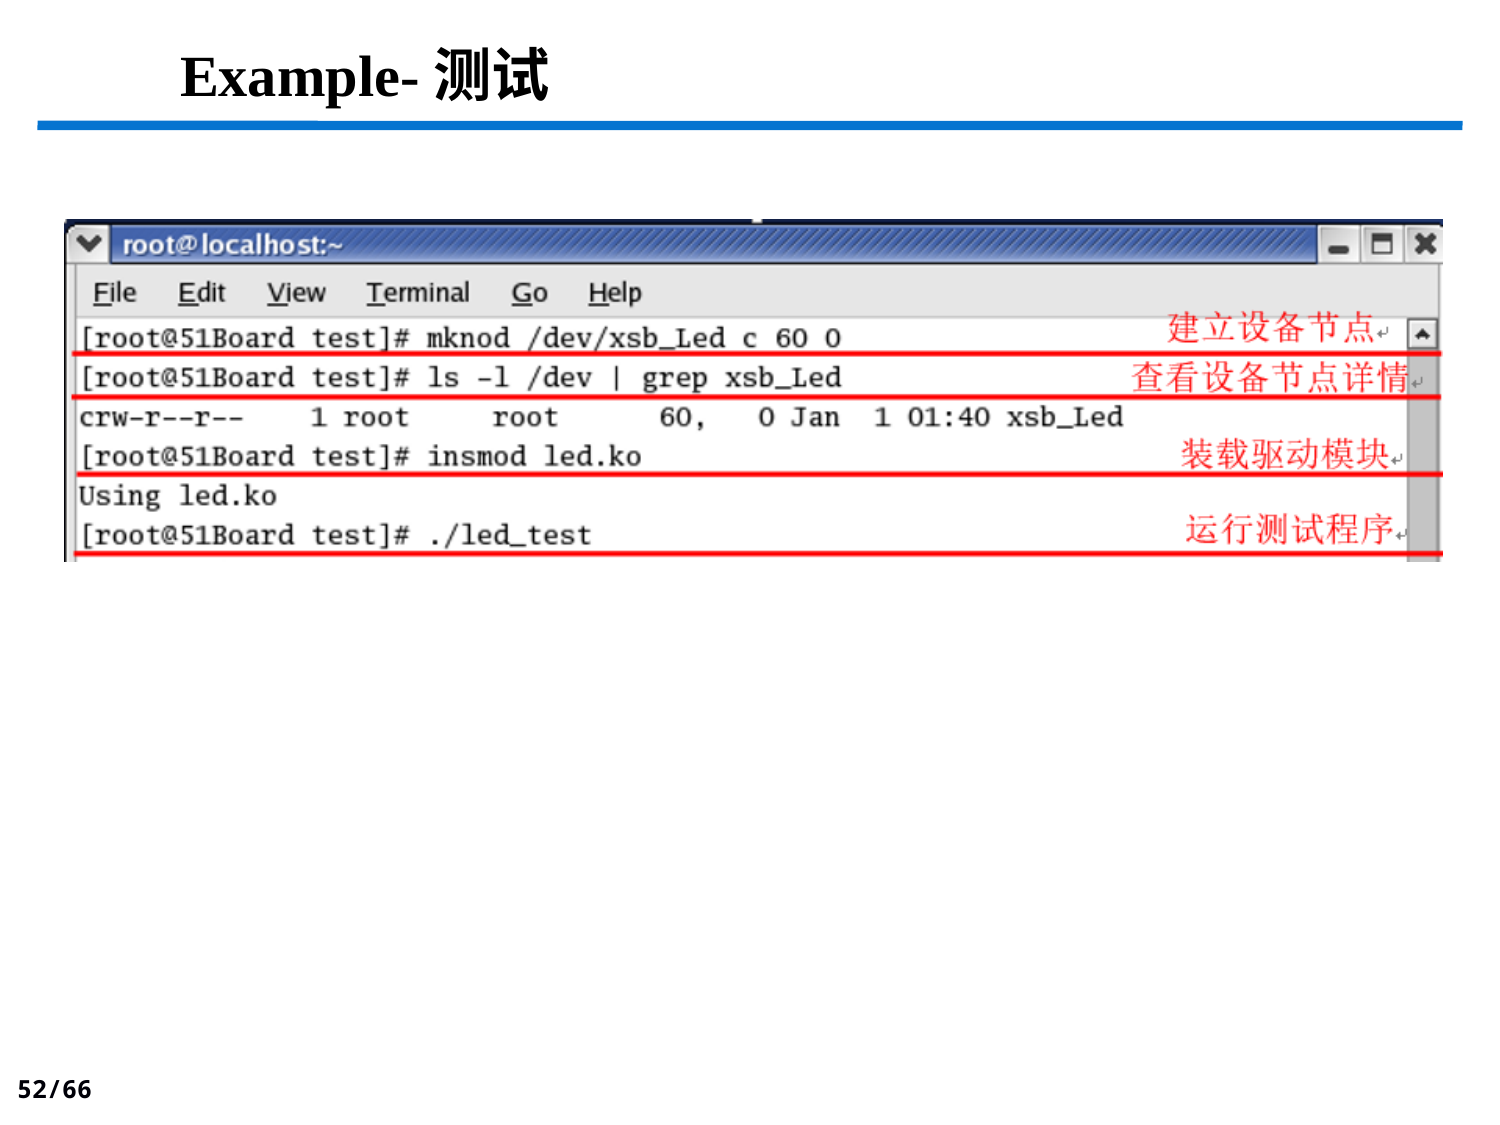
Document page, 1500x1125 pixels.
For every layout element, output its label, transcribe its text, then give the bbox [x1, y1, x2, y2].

picture [64, 219, 1444, 563]
title Example-测试 [165, 30, 904, 108]
